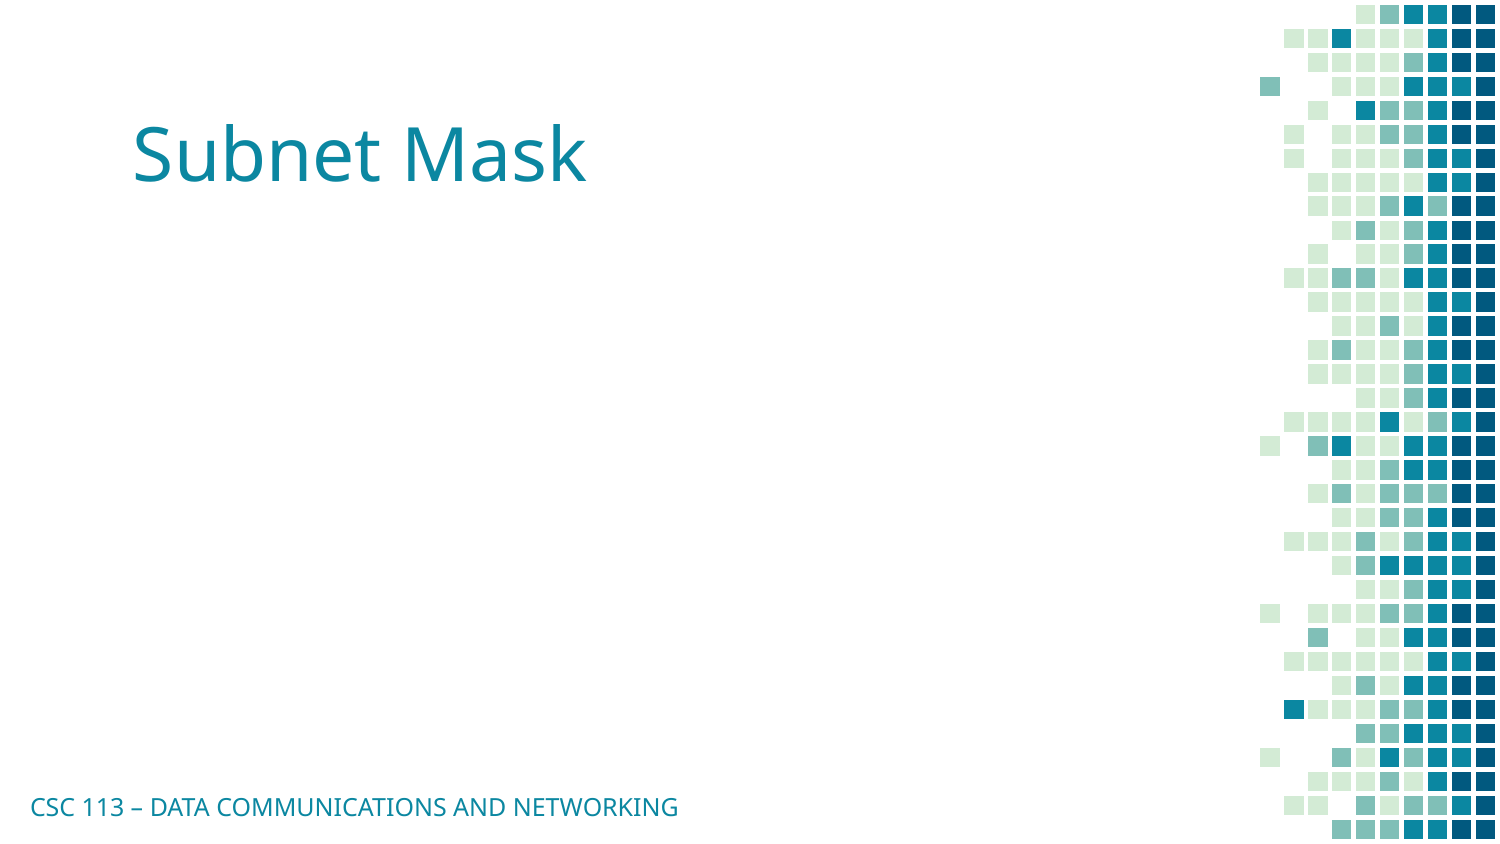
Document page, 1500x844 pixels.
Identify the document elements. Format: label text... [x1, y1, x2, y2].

title Subnet Mask [117, 70, 1254, 212]
slide_number CSC 113 – DATA COMMUNICATIONS AND NETWORKING [15, 774, 734, 839]
